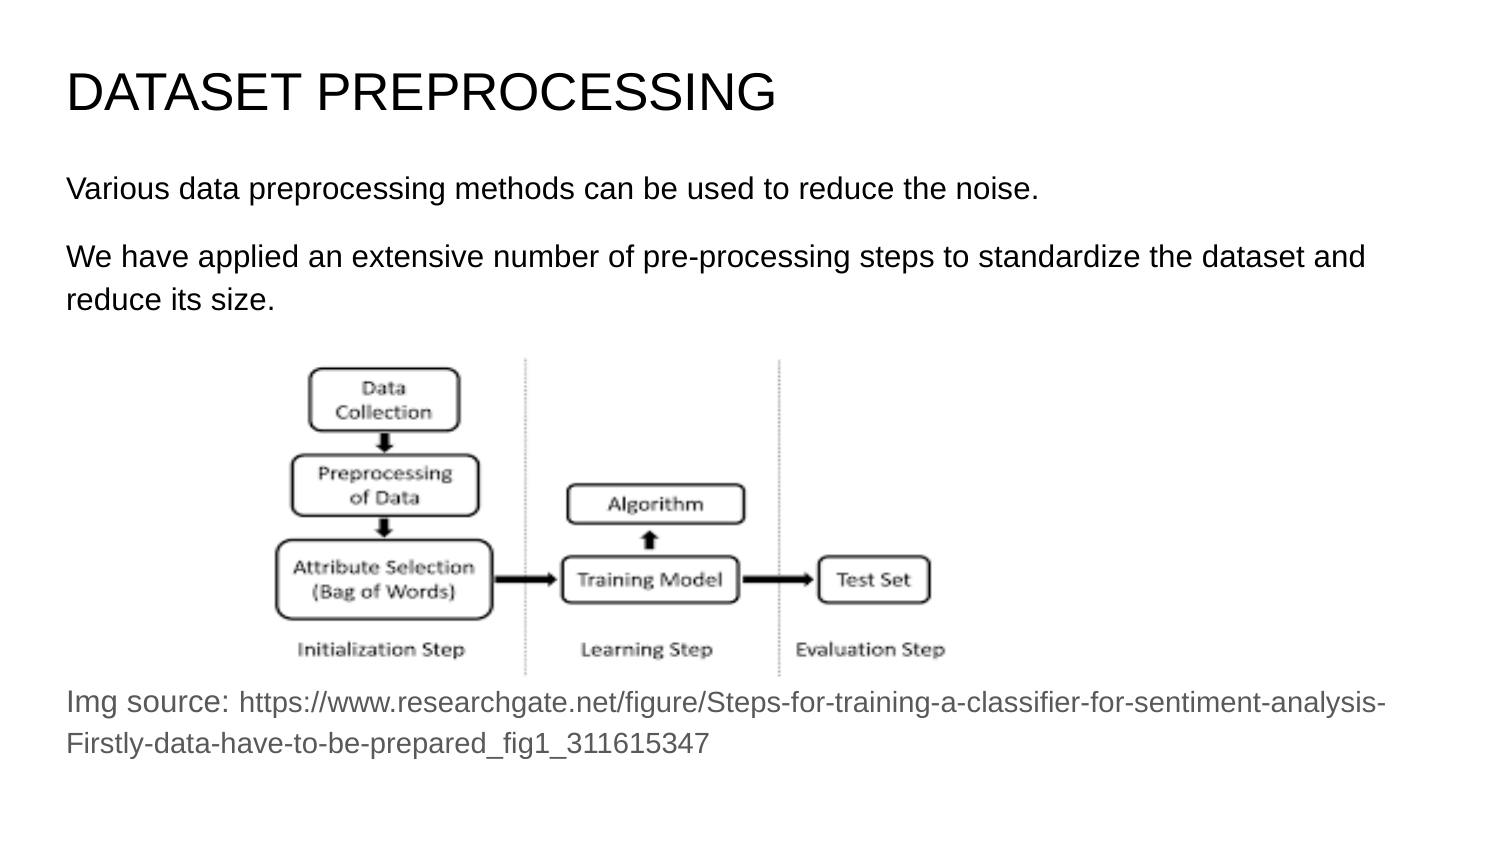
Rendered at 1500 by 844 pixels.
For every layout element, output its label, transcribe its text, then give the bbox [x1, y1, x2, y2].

title DATASET PREPROCESSING [51, 42, 1449, 137]
list Various data preprocessing methods can be used to reduce the noise. We have applied an extensive number of pre-processing steps to standardize the dataset and reduce its size. Img source: https://www.researchgate.net/figure/Steps-for-training-a-classifier-for-sentiment-analysis-Firstly-data-have-to-be-prepared_fig1_311615347 [51, 147, 1449, 823]
picture [257, 350, 962, 685]
